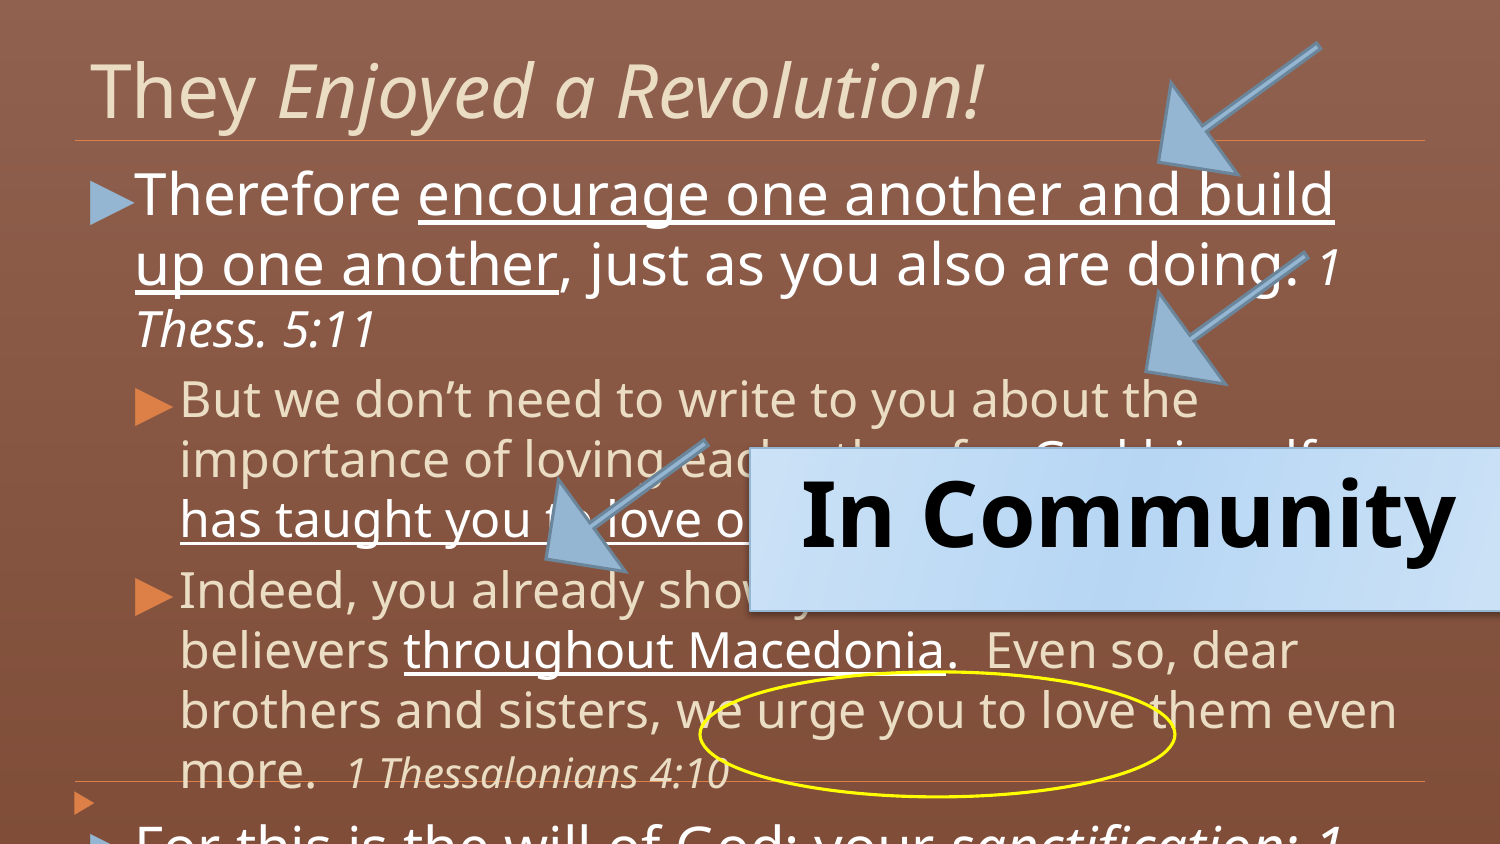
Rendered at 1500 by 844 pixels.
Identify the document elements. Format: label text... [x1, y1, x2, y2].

text_box [545, 439, 709, 572]
list Therefore encourage one another and build up one another, just as you also are doing. 1 Thess. 5:11 But we don’t need to write to you about the importance of loving each other, for God himself has taught you to love one another. 1 Thessalonians 4:9 Indeed, you already show your love for all the believers throughout Macedonia. Even so, dear brothers and sisters, we urge you to love them even more. 1 Thessalonians 4:10 For this is the will of God: your sanctification; 1 Thess. 4:3 [75, 150, 1425, 758]
text_box [1158, 42, 1321, 175]
title They Enjoyed a Revolution! [75, 18, 1425, 141]
text_box [699, 671, 1175, 797]
text_box [1145, 252, 1309, 385]
text_box In Community [750, 447, 1500, 611]
